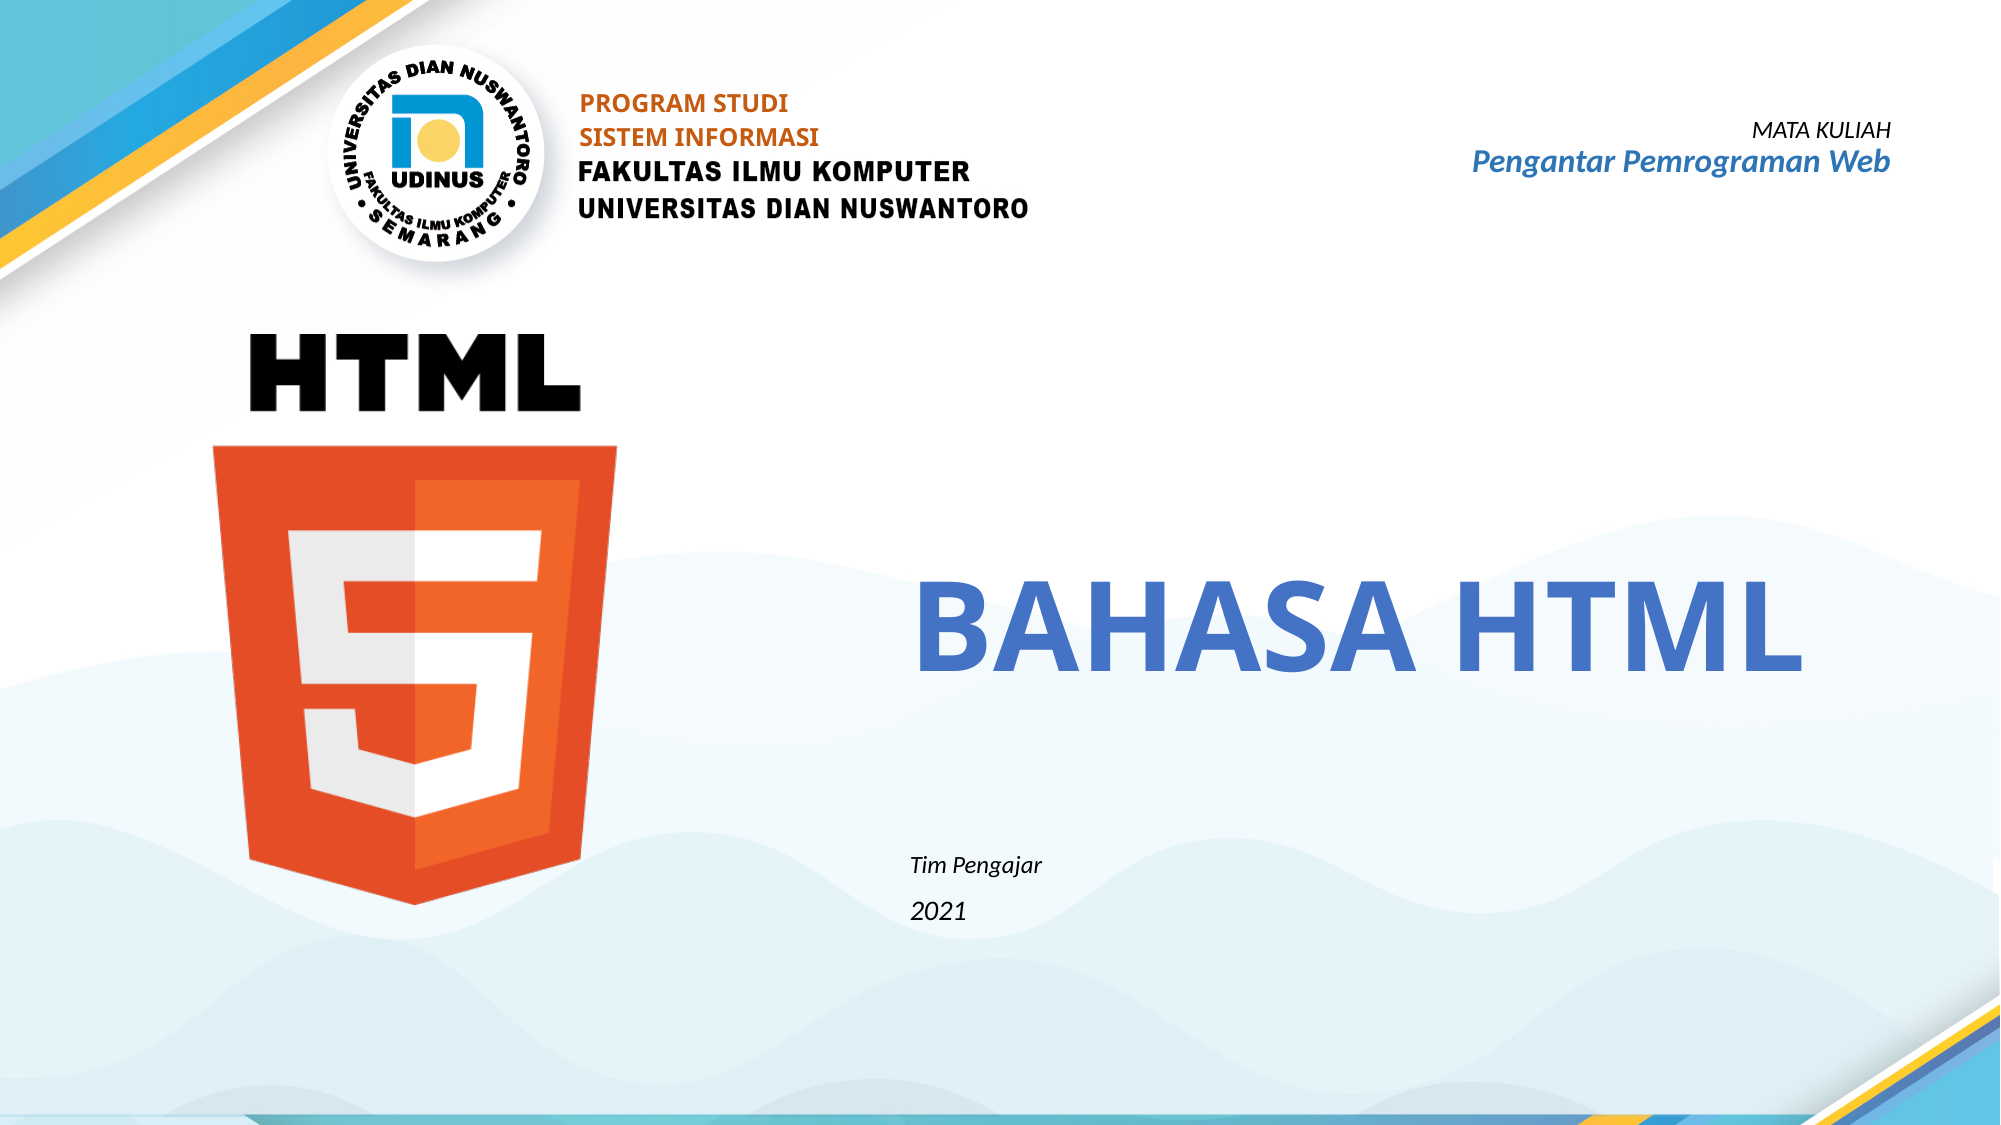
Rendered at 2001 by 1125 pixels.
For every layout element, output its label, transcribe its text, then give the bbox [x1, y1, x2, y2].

subtitle Tim Pengajar 2021 [894, 739, 1679, 936]
text_box [365, 34, 953, 130]
title BAHASA HTML [894, 374, 1864, 707]
picture [0, 0, 2000, 1125]
text_box PROGRAM STUDI SISTEM INFORMASI [564, 70, 1199, 165]
text_box MATA KULIAH Pengantar Pemrograman Web [1396, 109, 1907, 221]
